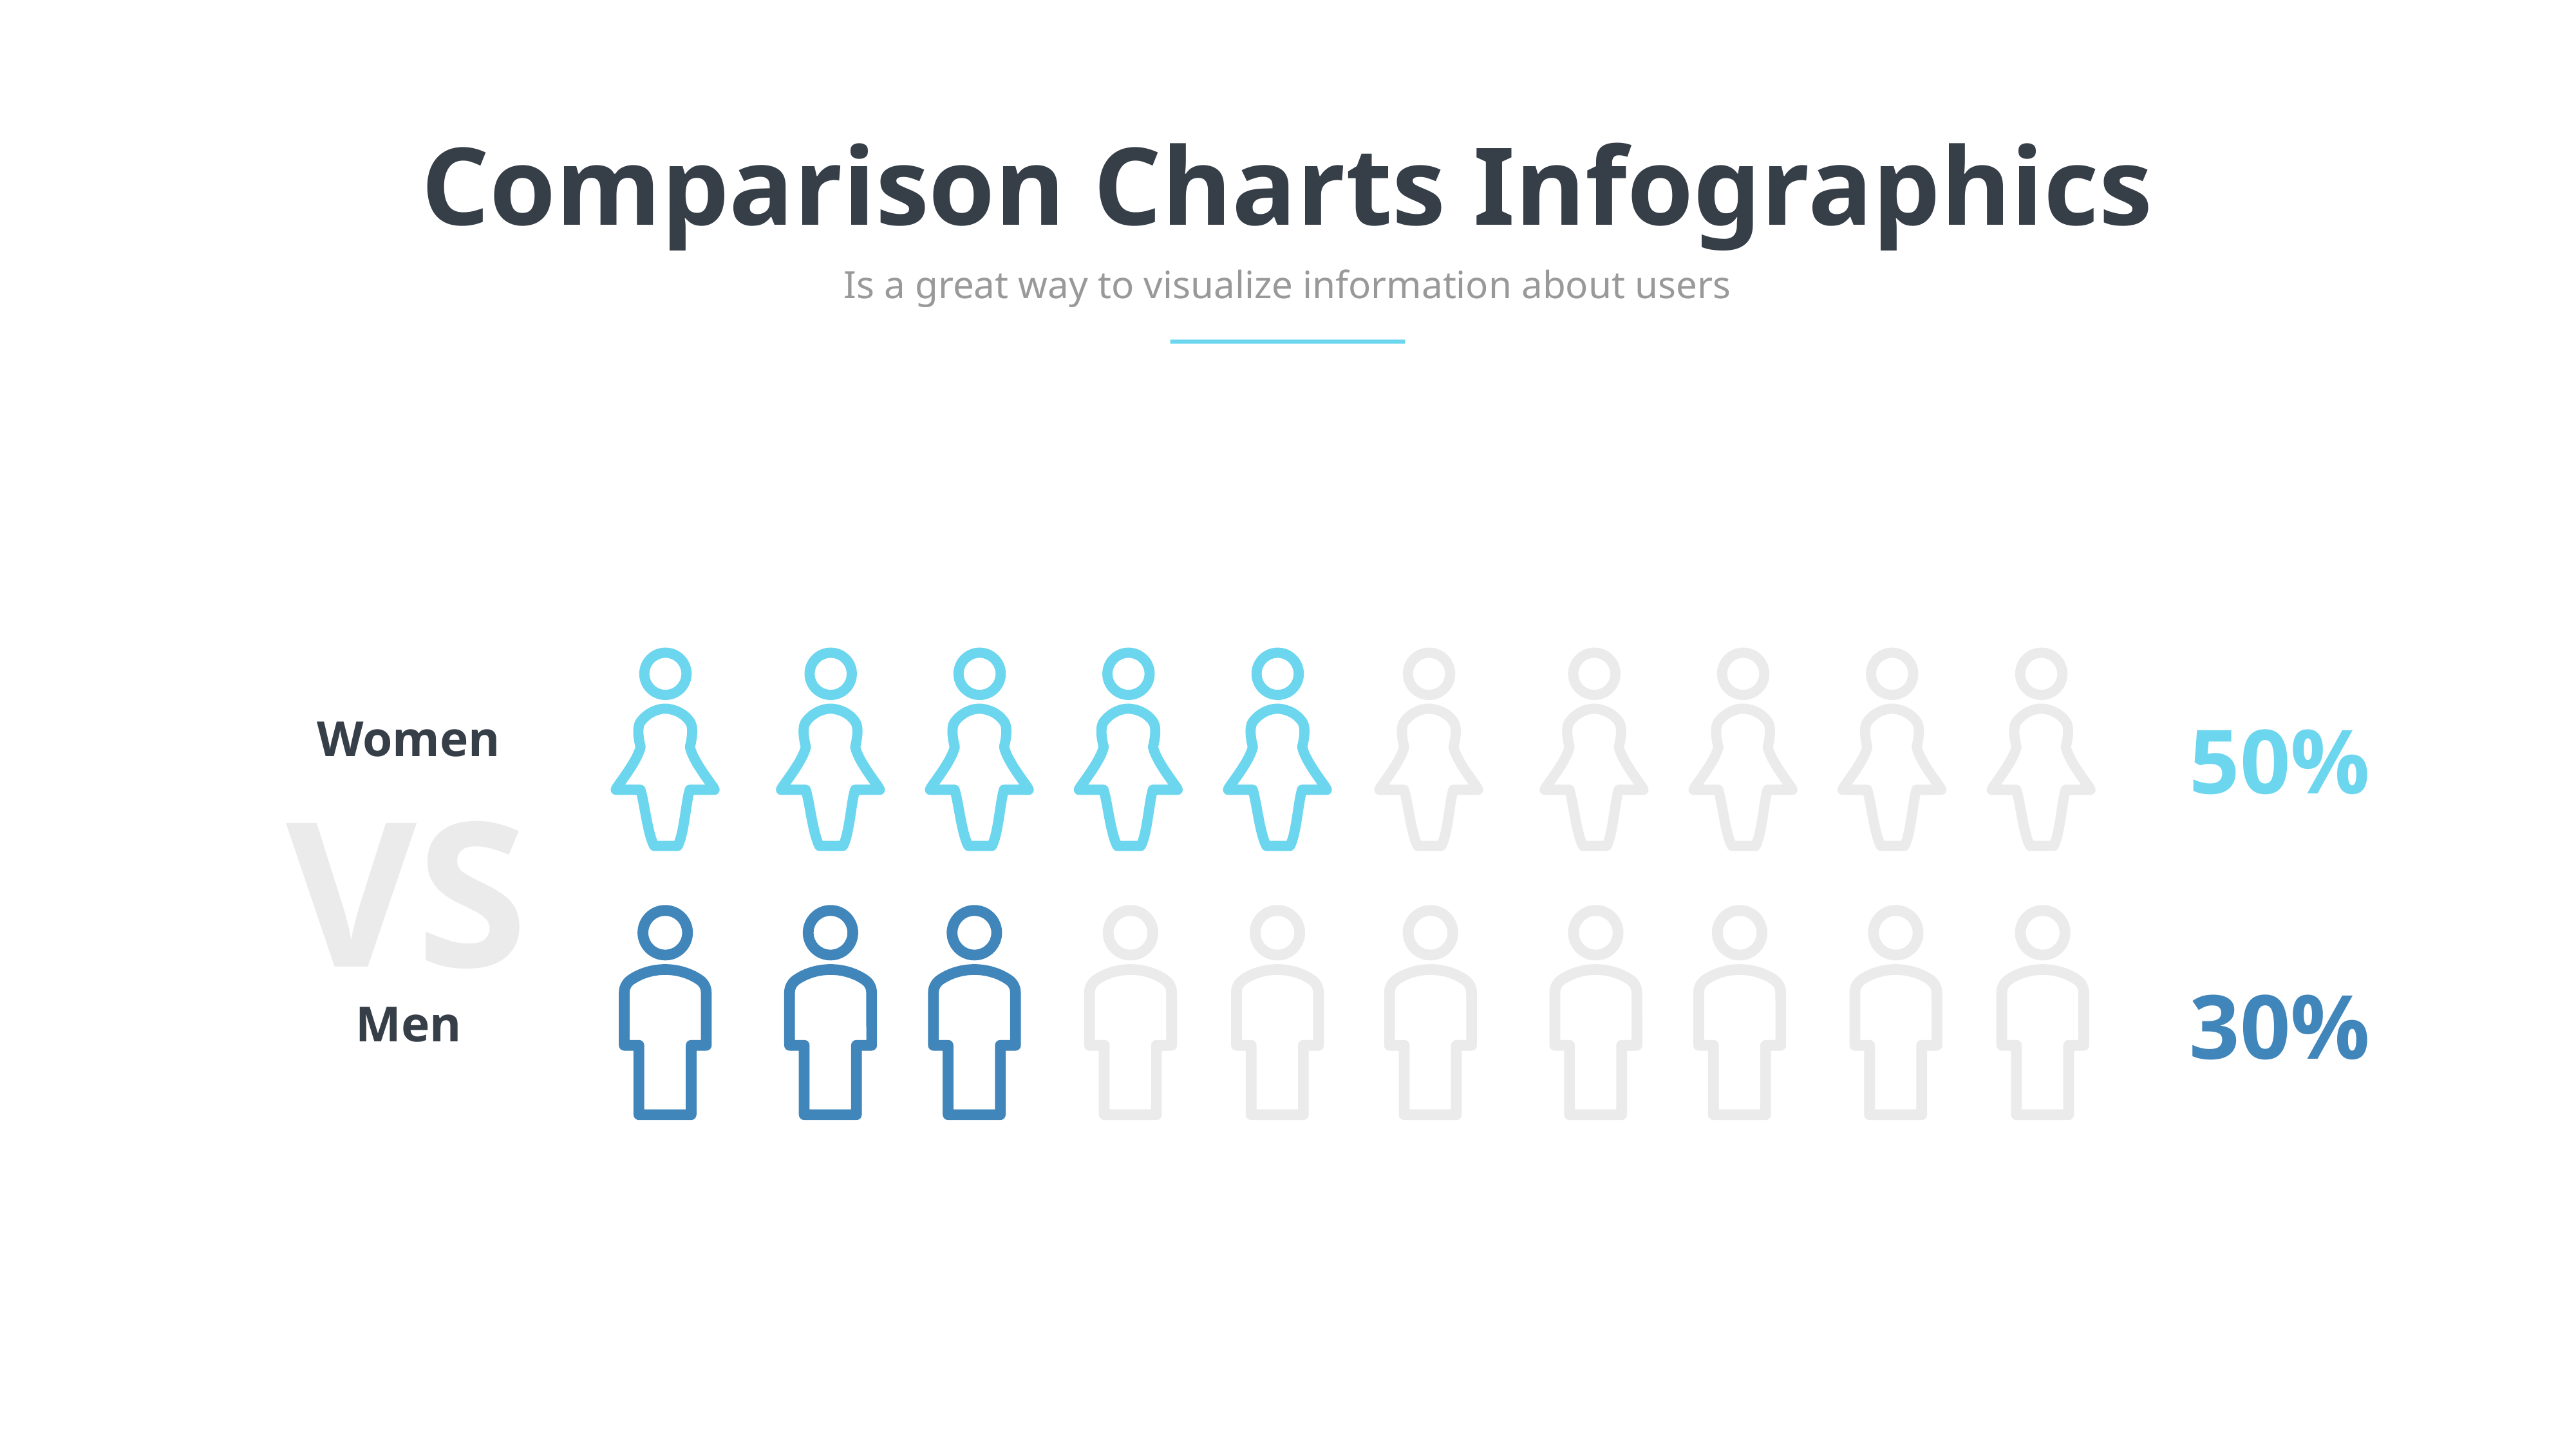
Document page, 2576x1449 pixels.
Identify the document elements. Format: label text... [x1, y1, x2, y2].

text_box Is a great way to visualize information about users [825, 256, 1749, 311]
text_box Comparison Charts Infographics [411, 113, 2163, 252]
text_box [1170, 339, 1406, 345]
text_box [196, 647, 2379, 1121]
